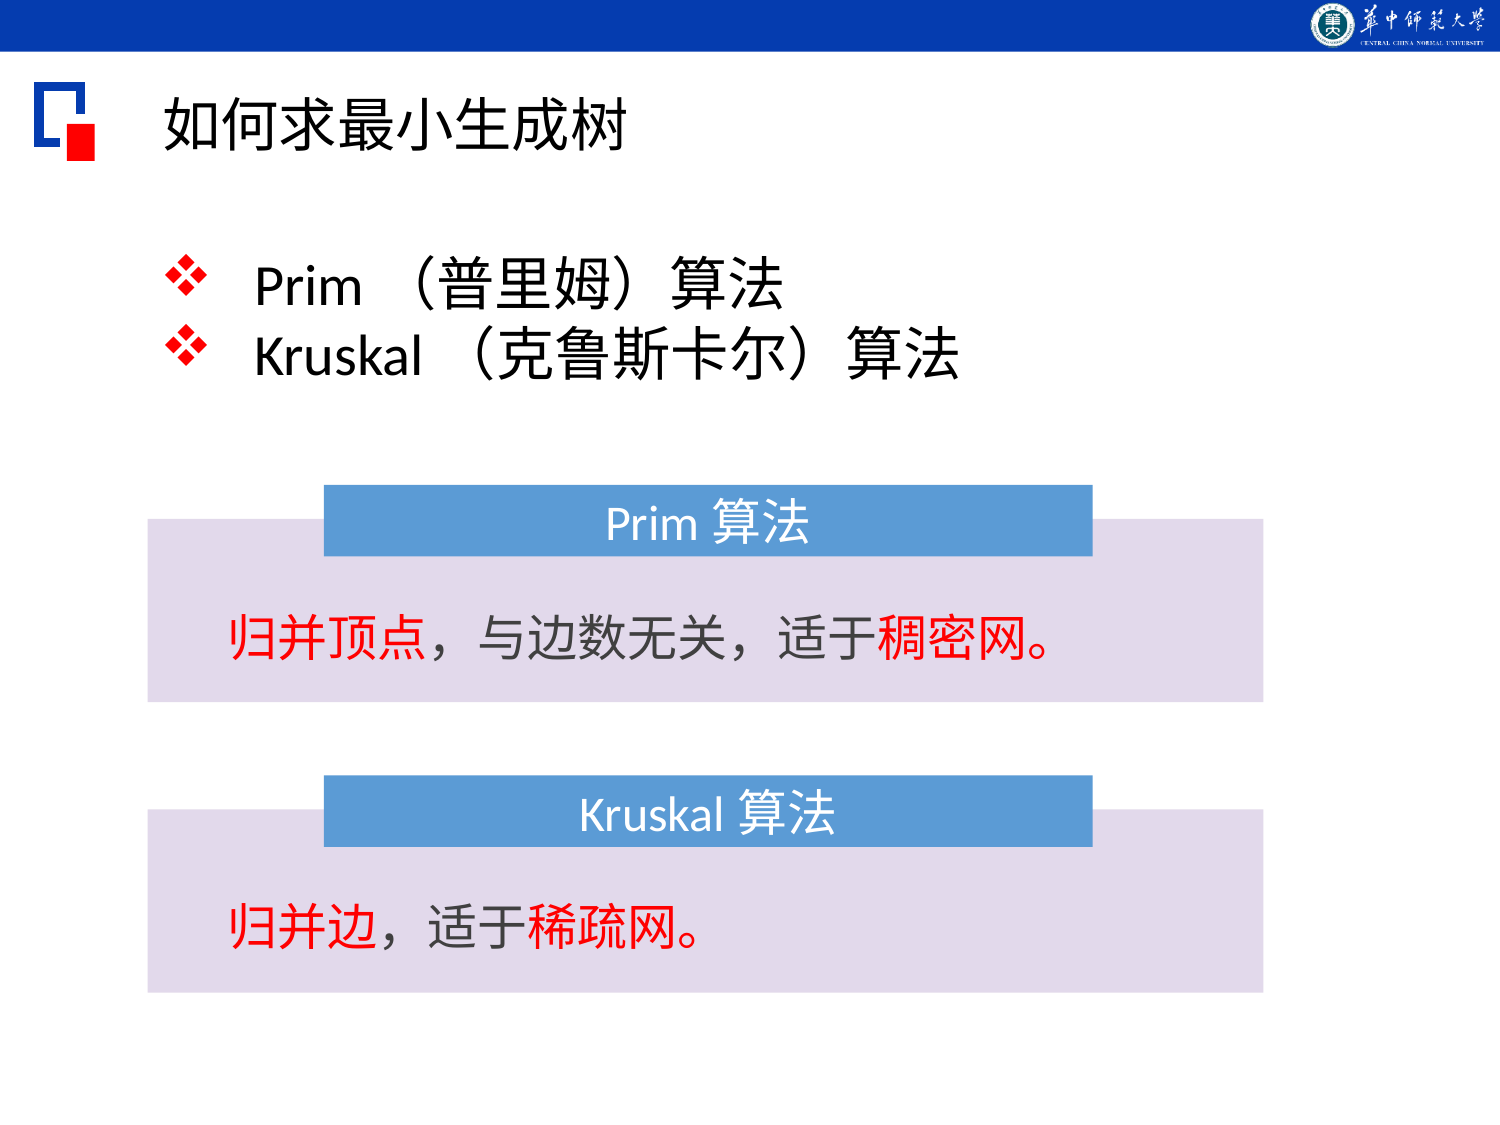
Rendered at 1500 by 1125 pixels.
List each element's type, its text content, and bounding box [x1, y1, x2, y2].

text_box Prim（普里姆）算法 Kruskal（克鲁斯卡尔）算法 [145, 239, 1264, 395]
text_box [147, 484, 1264, 703]
text_box 如何求最小生成树 [147, 80, 986, 166]
picture [1310, 2, 1486, 48]
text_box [147, 775, 1264, 993]
